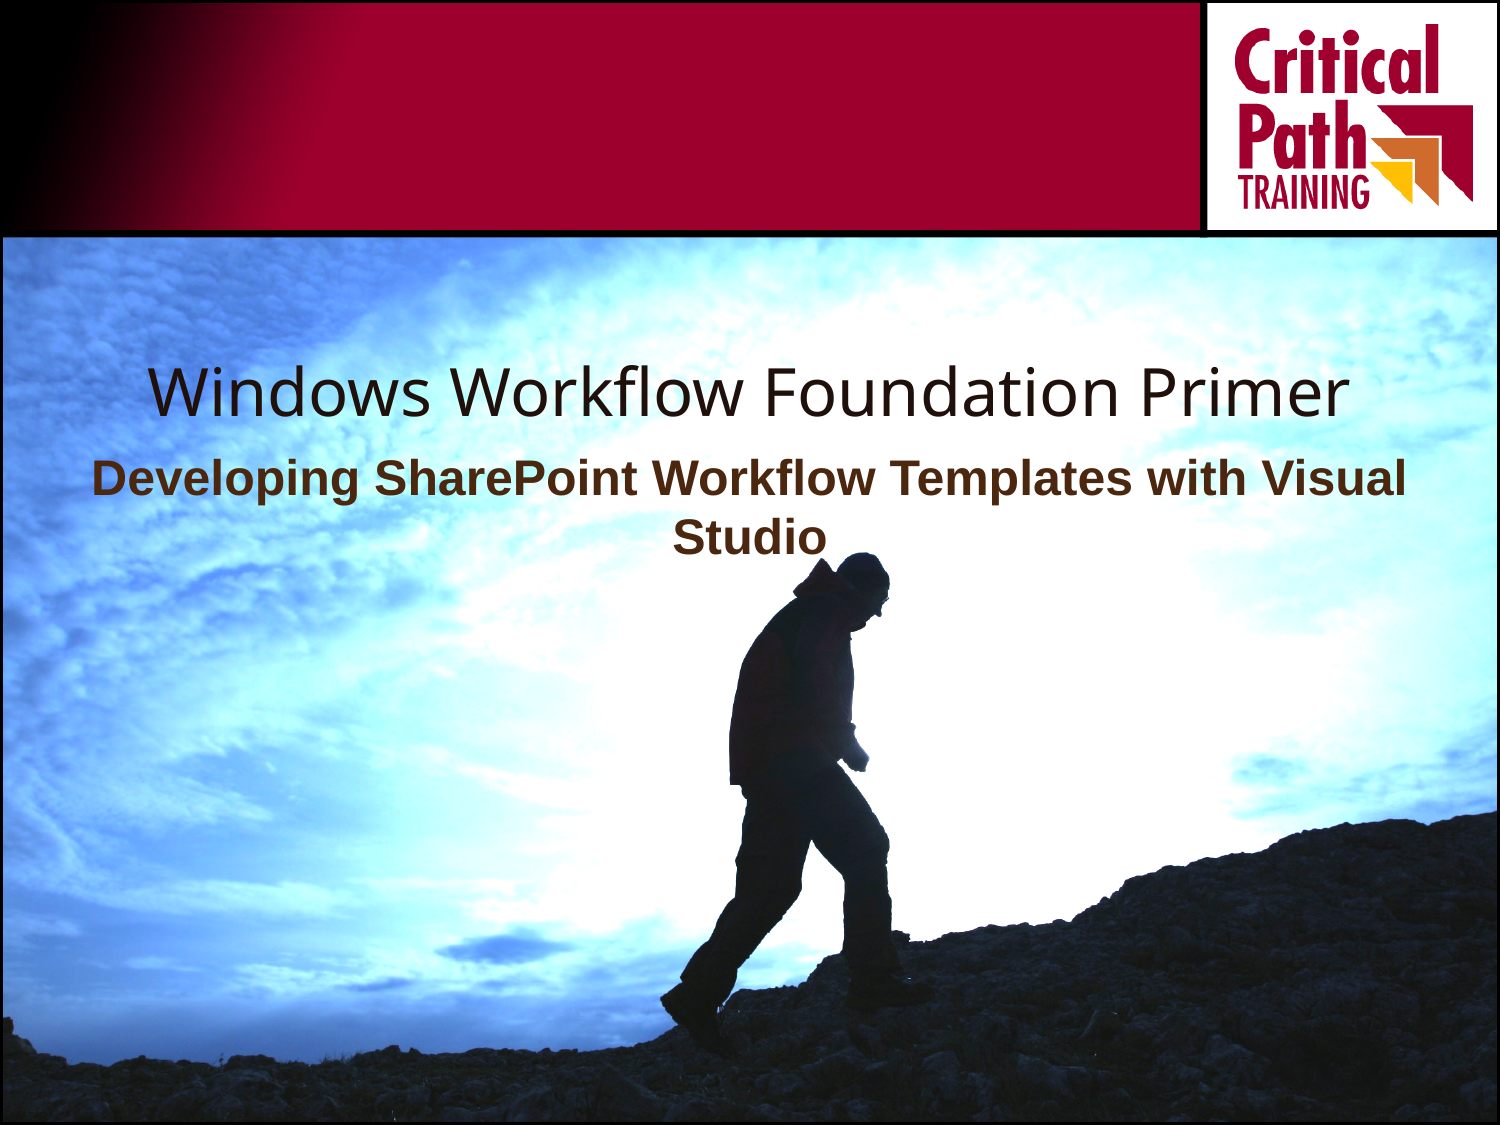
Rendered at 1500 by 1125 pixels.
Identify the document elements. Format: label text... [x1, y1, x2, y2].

picture [1235, 24, 1475, 213]
subtitle Developing SharePoint Workflow Templates with Visual Studio [50, 437, 1450, 625]
title Windows Workflow Foundation Primer [50, 262, 1450, 437]
picture [3, 3, 1200, 230]
